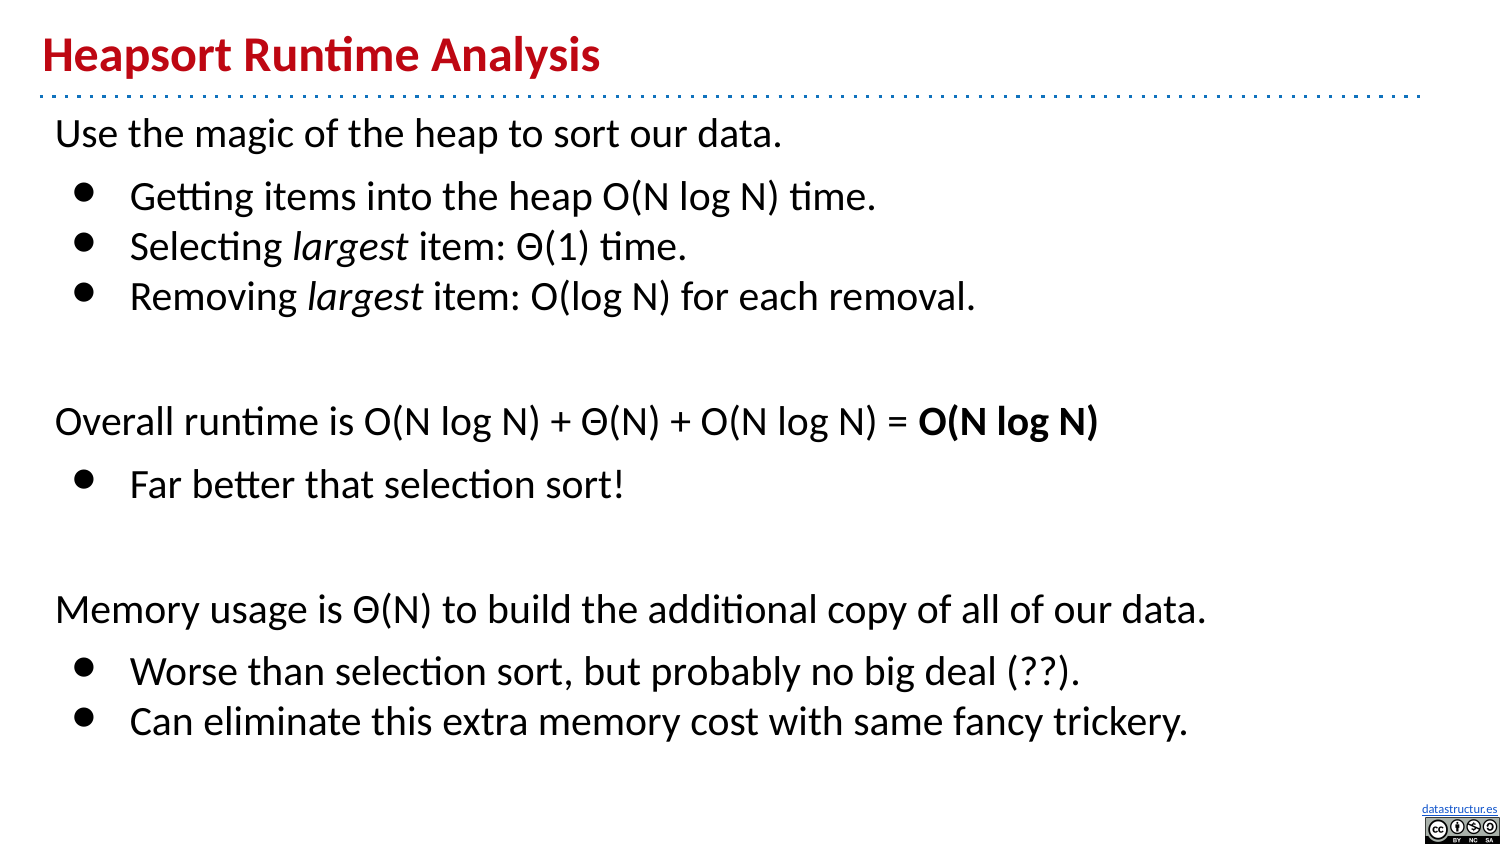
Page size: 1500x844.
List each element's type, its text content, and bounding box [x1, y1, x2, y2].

list Use the magic of the heap to sort our data. Getting items into the heap O(N log N) time. Selecting largest item: Θ(1) time. Removing largest item: O(log N) for each removal. Overall runtime is O(N log N) + Θ(N) + O(N log N) = O(N log N) Far better that selection sort! Memory usage is Θ(N) to build the additional copy of all of our data. Worse than selection sort, but probably no big deal (??). Can eliminate this extra memory cost with same fancy trickery. [39, 91, 1475, 773]
picture [1425, 817, 1500, 844]
title Heapsort Runtime Analysis [27, 15, 1378, 97]
